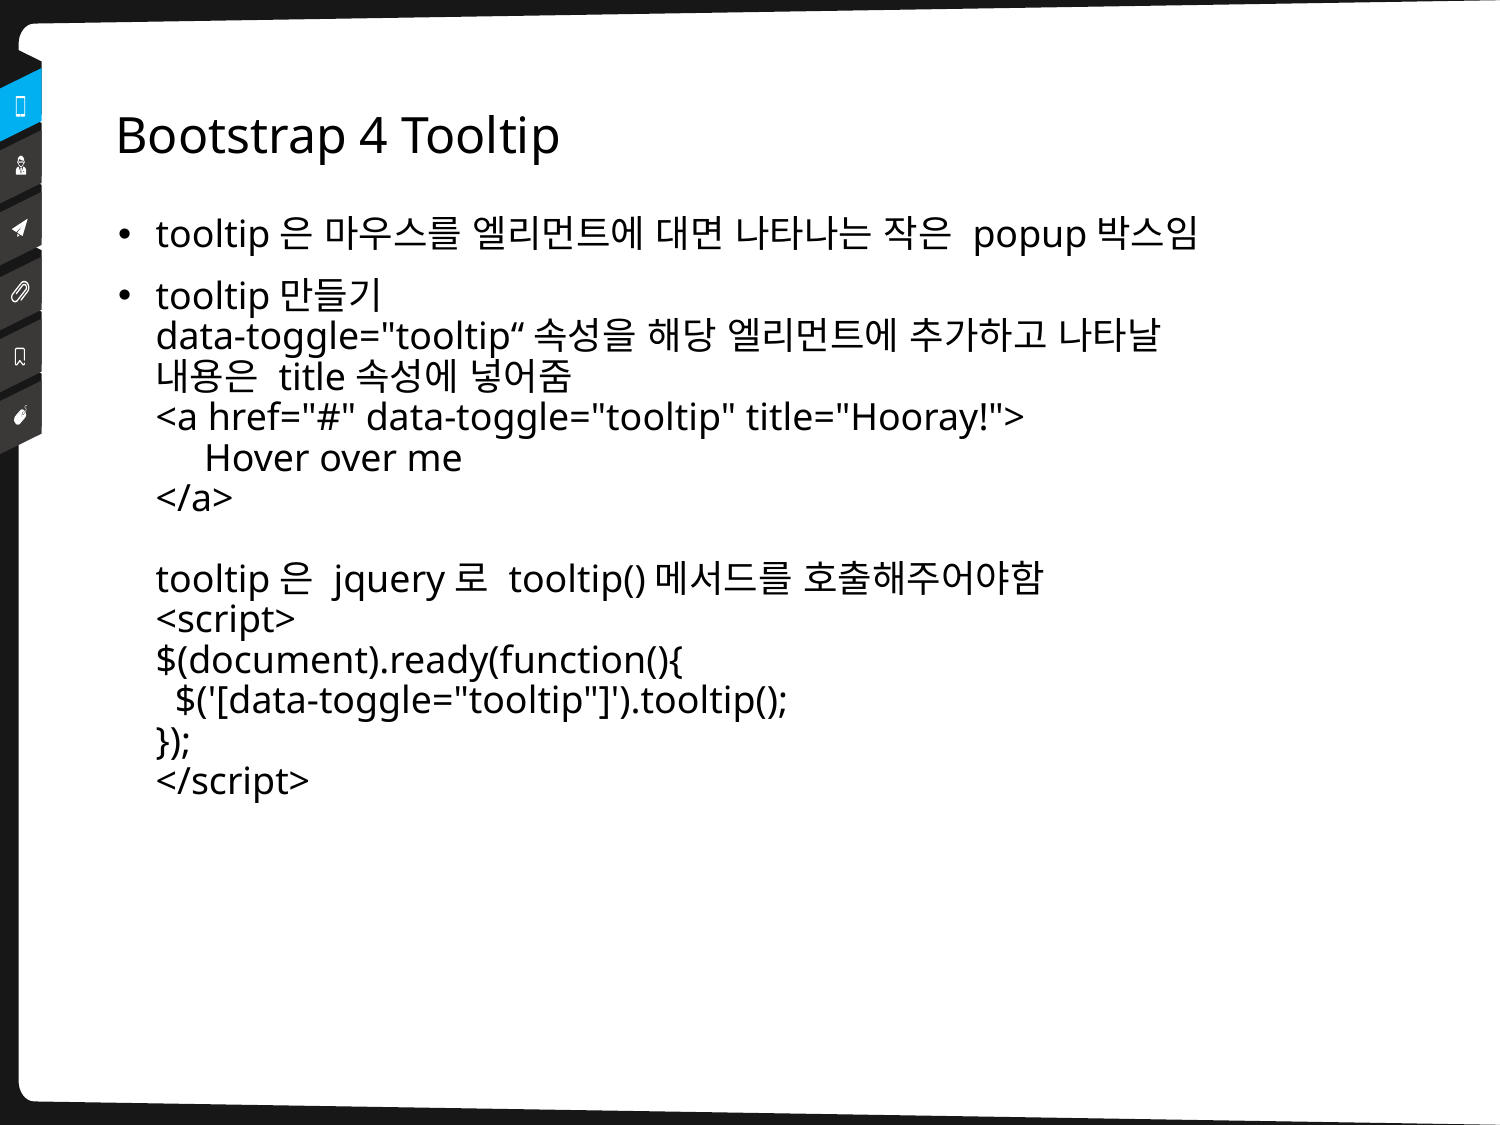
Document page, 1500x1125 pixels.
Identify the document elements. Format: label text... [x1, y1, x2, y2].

list tooltip은 마우스를 엘리먼트에 대면 나타나는 작은 popup박스임 tooltip만들기 data-toggle="tooltip“속성을 해당 엘리먼트에 추가하고 나타날 내용은 title속성에 넣어줌 <a href="#" data-toggle="tooltip" title="Hooray!"> Hover over me </a> tooltip은 jquery로 tooltip()메서드를 호출해주어야함 <script> $(document).ready(function(){ $('[data-toggle="tooltip"]').tooltip(); }); </script> [103, 208, 1397, 1014]
title Bootstrap 4 Tooltip [100, 66, 1395, 209]
